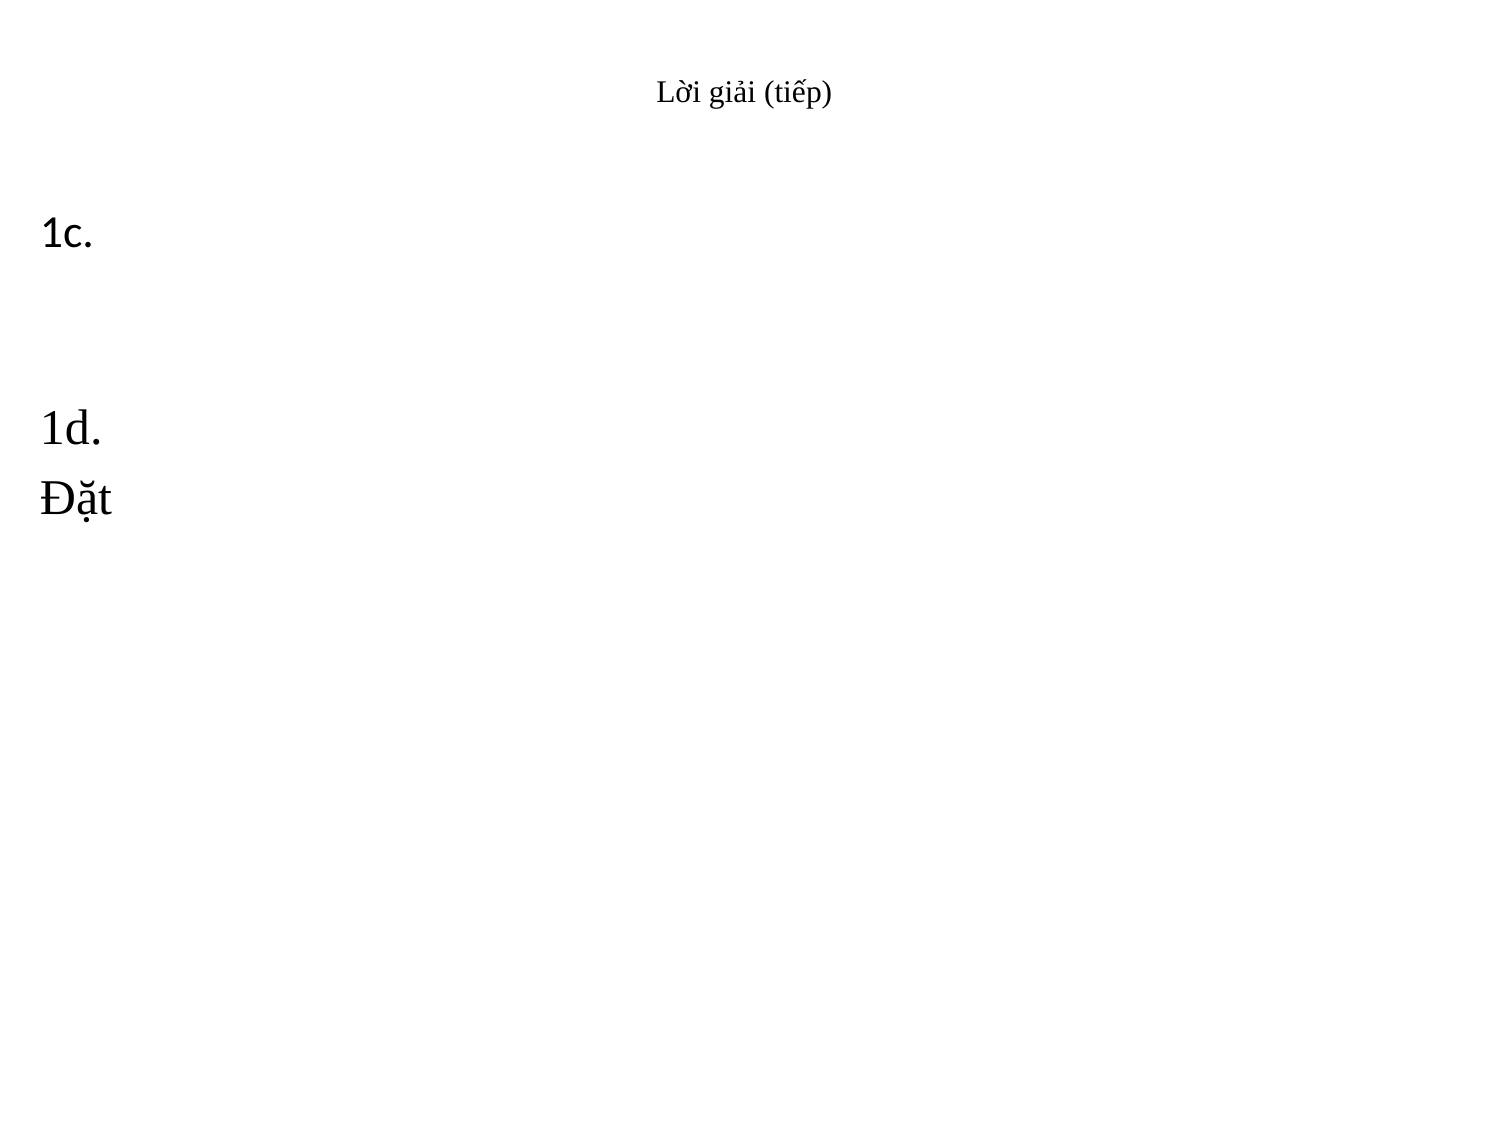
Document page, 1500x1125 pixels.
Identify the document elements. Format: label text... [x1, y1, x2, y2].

title Lời giải (tiếp) [75, 45, 1425, 121]
